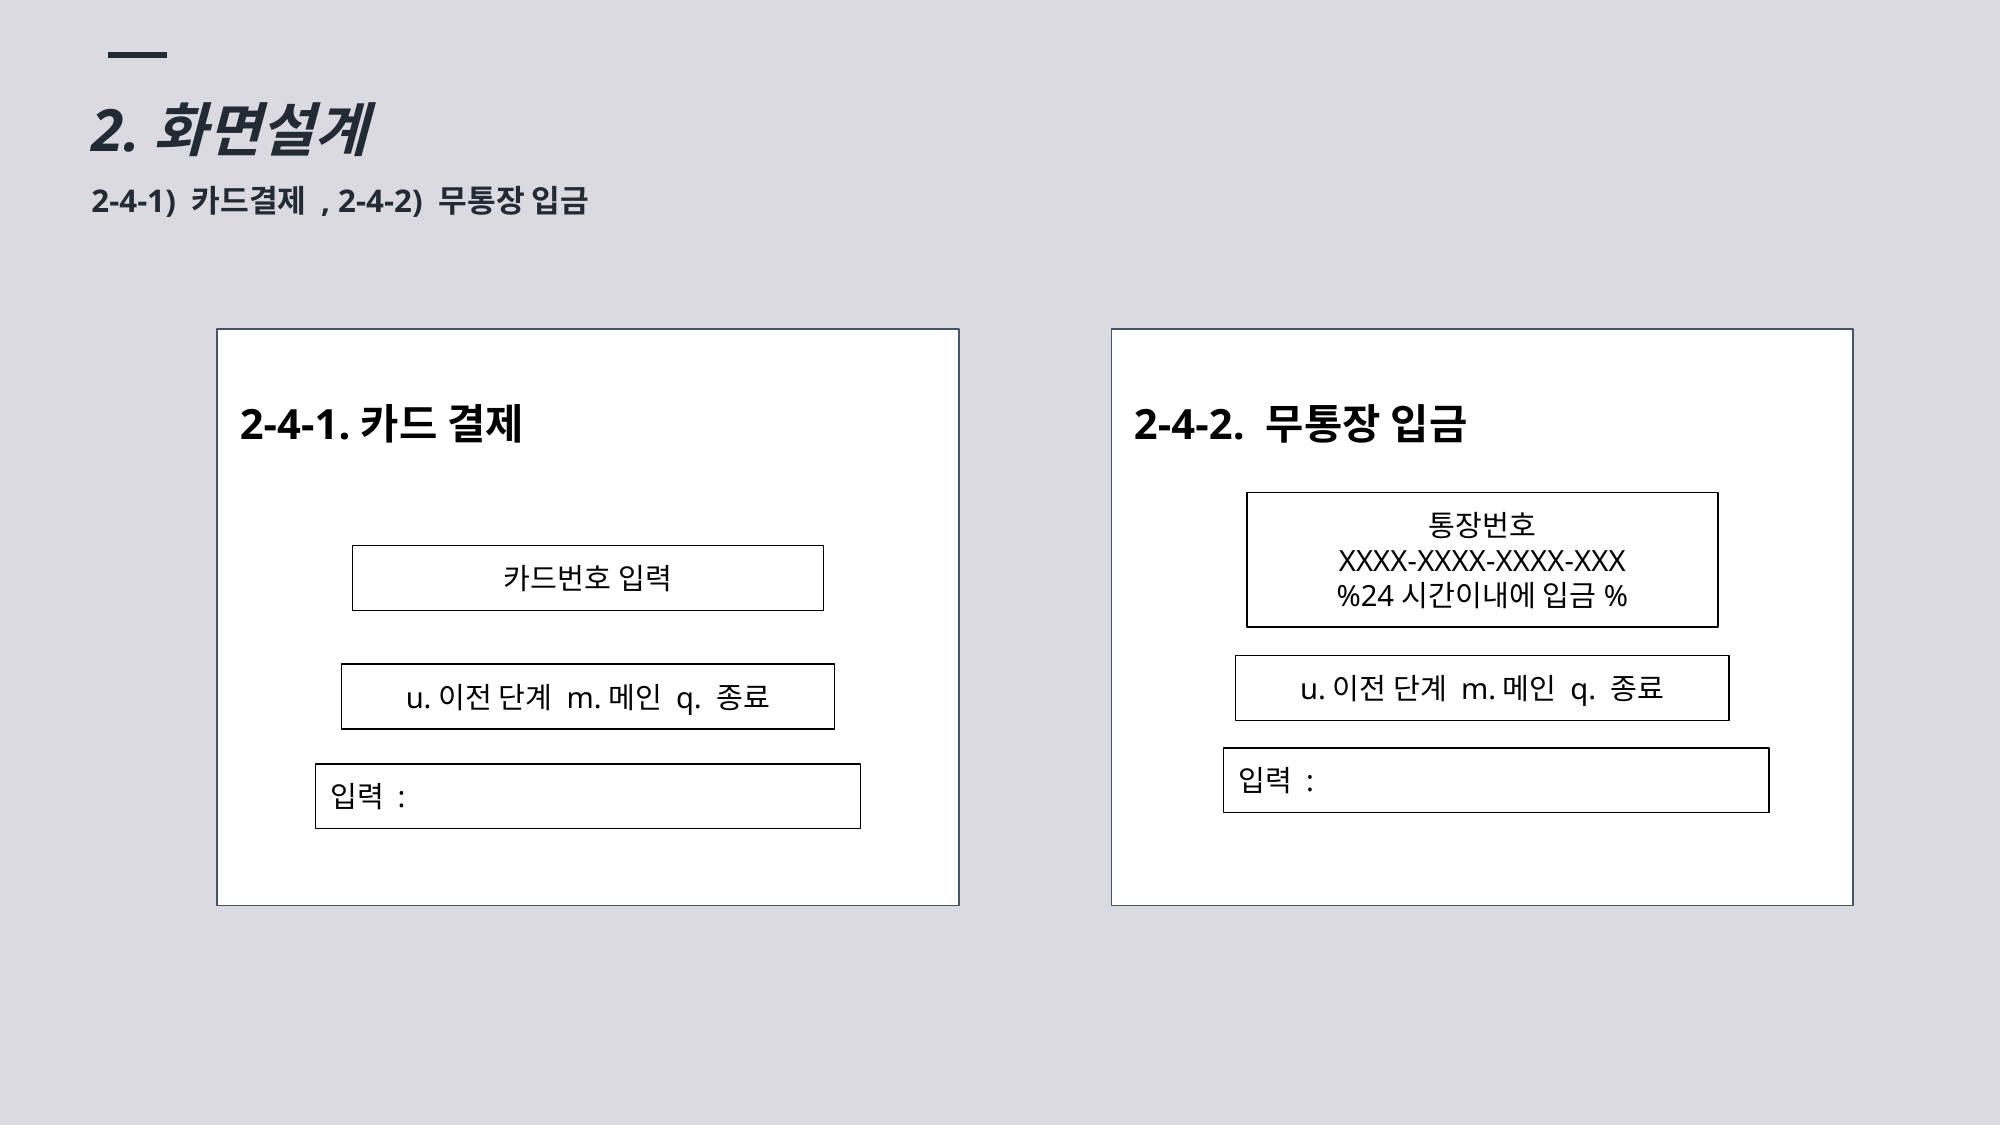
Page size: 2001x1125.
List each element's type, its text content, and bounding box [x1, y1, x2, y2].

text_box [216, 328, 960, 906]
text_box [1111, 328, 1854, 906]
text_box 2.화면설계 2-4-1) 카드결제 , 2-4-2) 무통장 입금 [76, 50, 722, 222]
